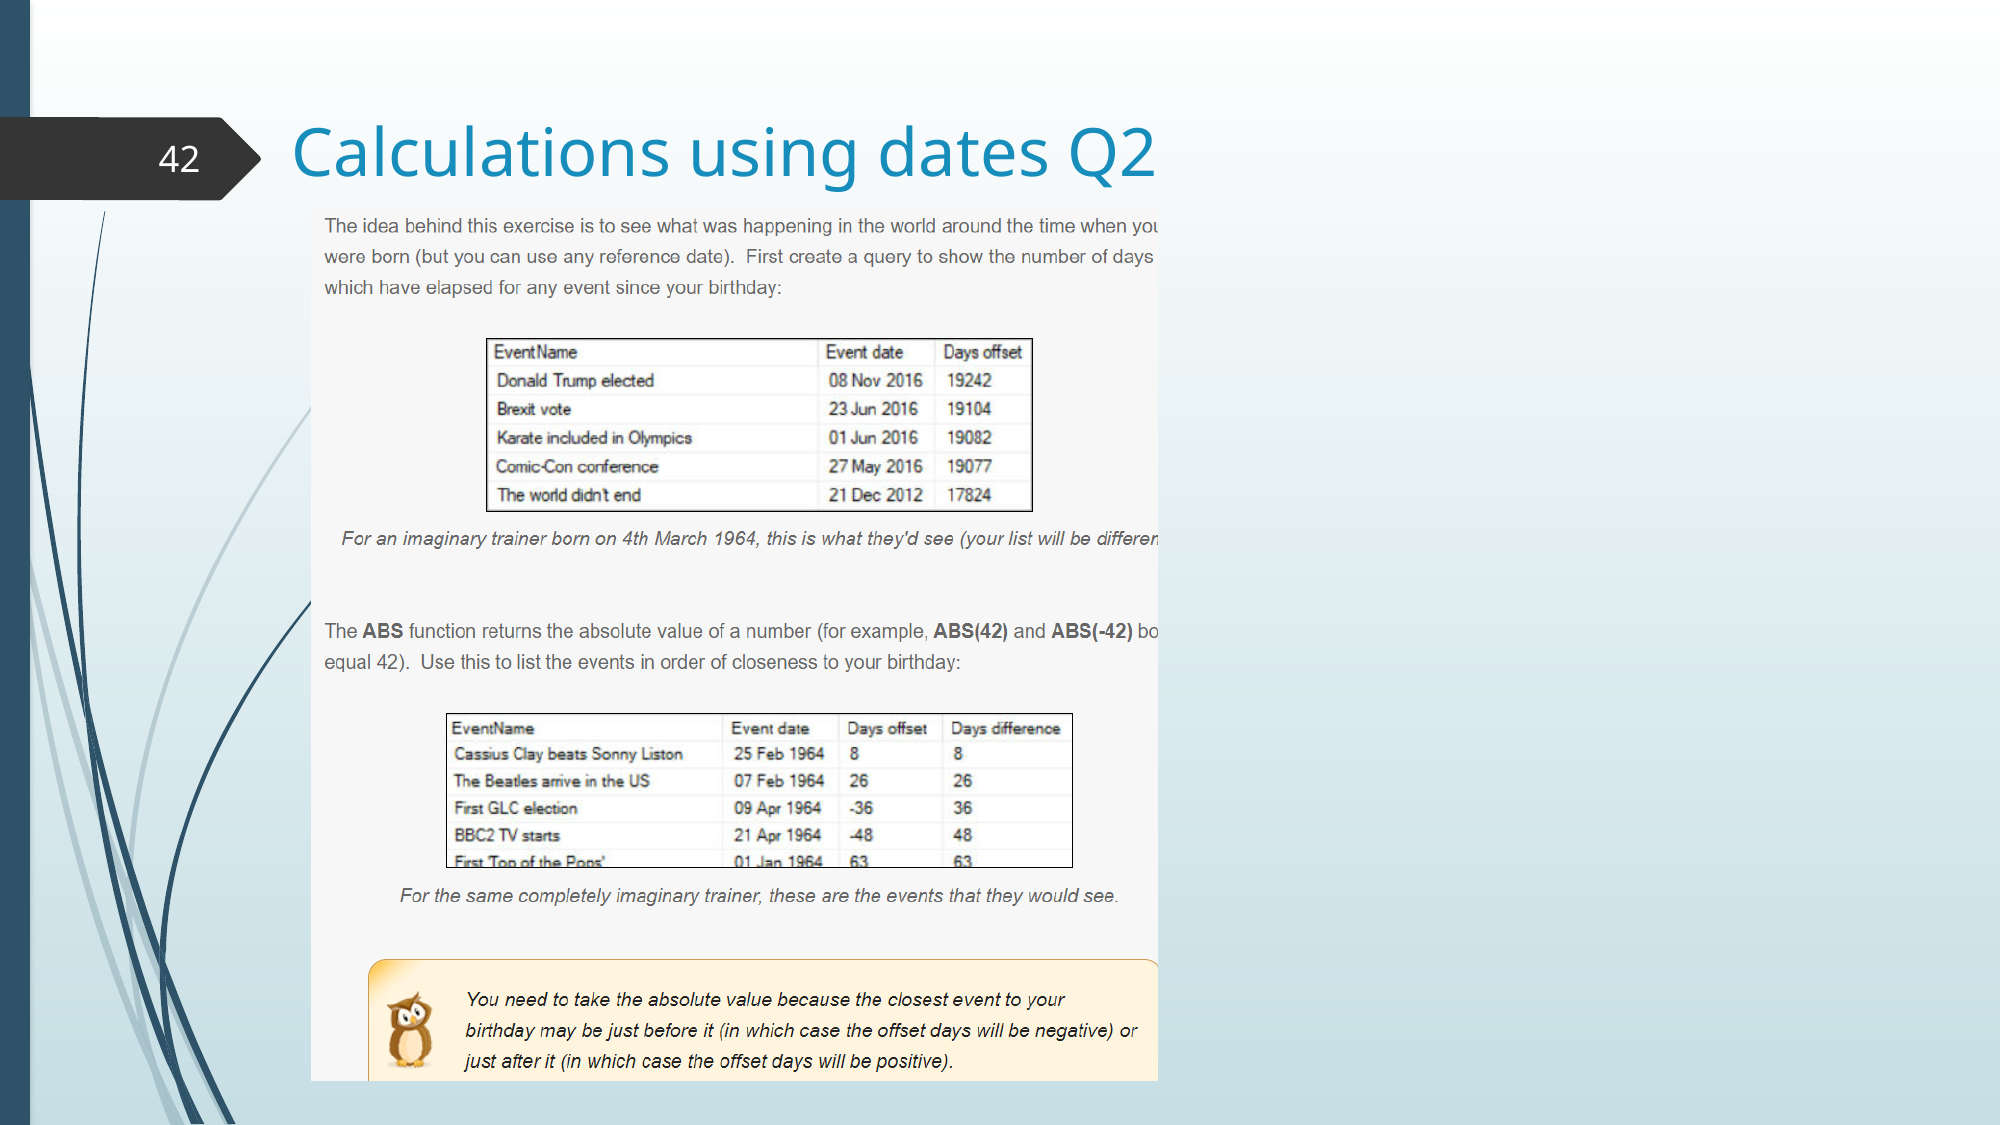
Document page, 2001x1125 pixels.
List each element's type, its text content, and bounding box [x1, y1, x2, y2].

slide_number 42 [87, 129, 216, 190]
title Calculations using dates Q2 [276, 102, 1478, 313]
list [311, 207, 1158, 1081]
